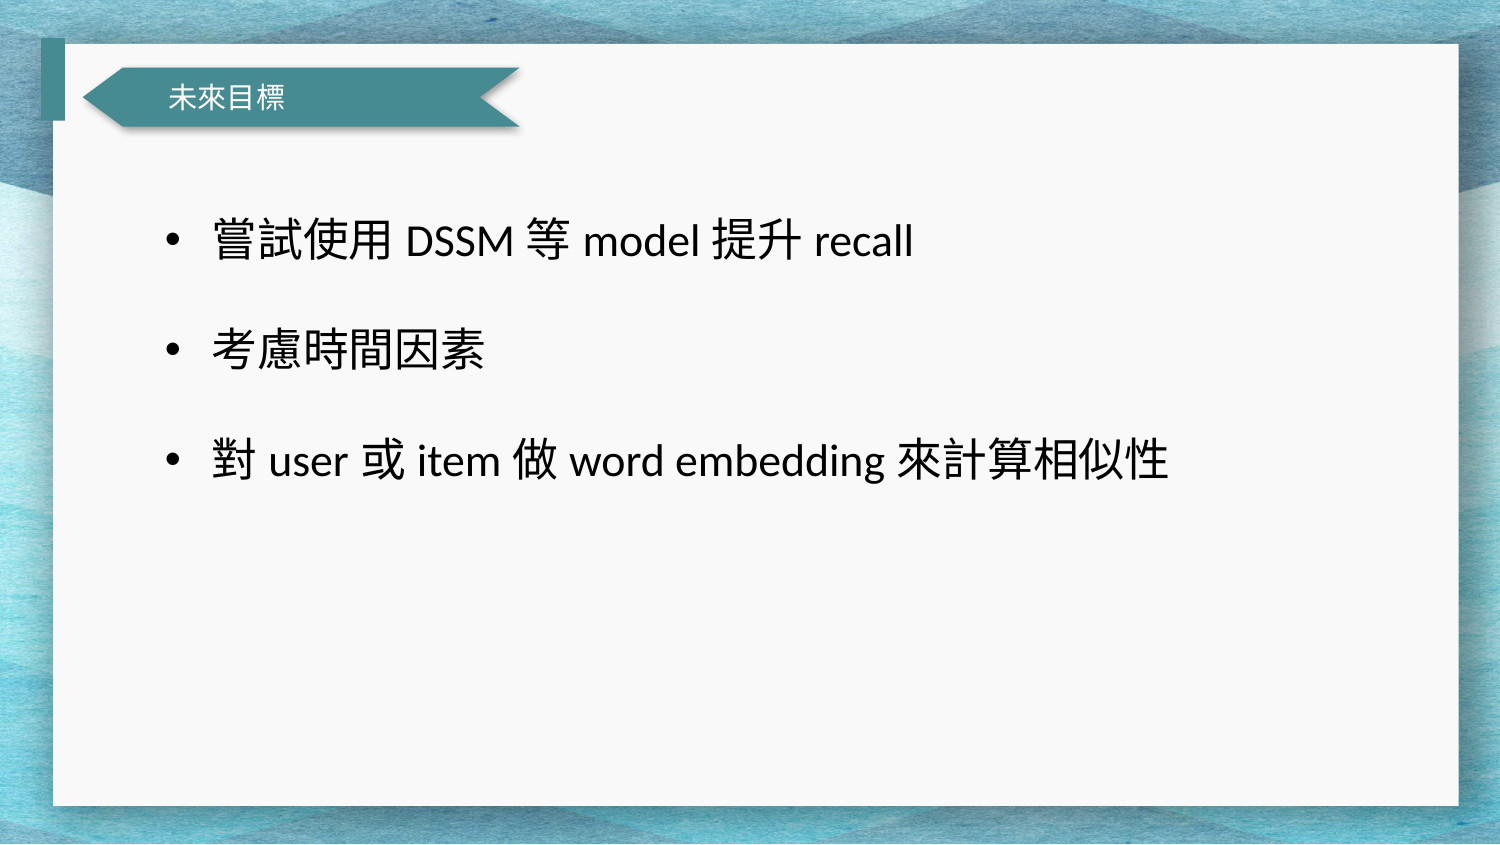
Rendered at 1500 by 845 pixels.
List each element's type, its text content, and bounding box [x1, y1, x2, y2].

picture [0, 0, 1500, 844]
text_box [82, 67, 520, 127]
text_box 嘗試使用DSSM等model提升recall 考慮時間因素 對user或item做word embedding來計算相似性 [150, 203, 1186, 604]
